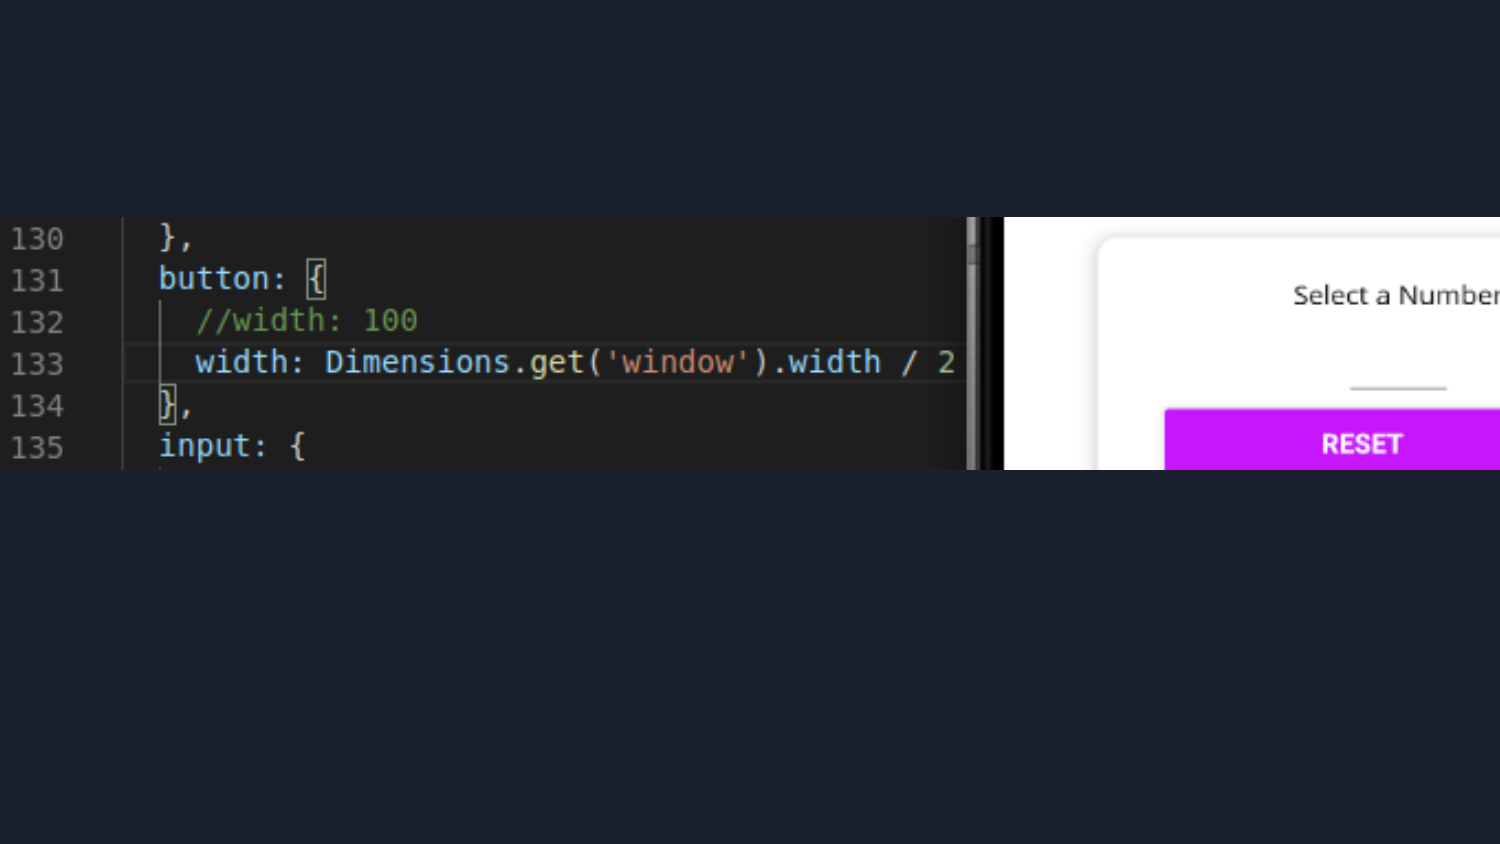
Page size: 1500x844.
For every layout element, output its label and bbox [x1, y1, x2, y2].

picture [0, 216, 1500, 471]
